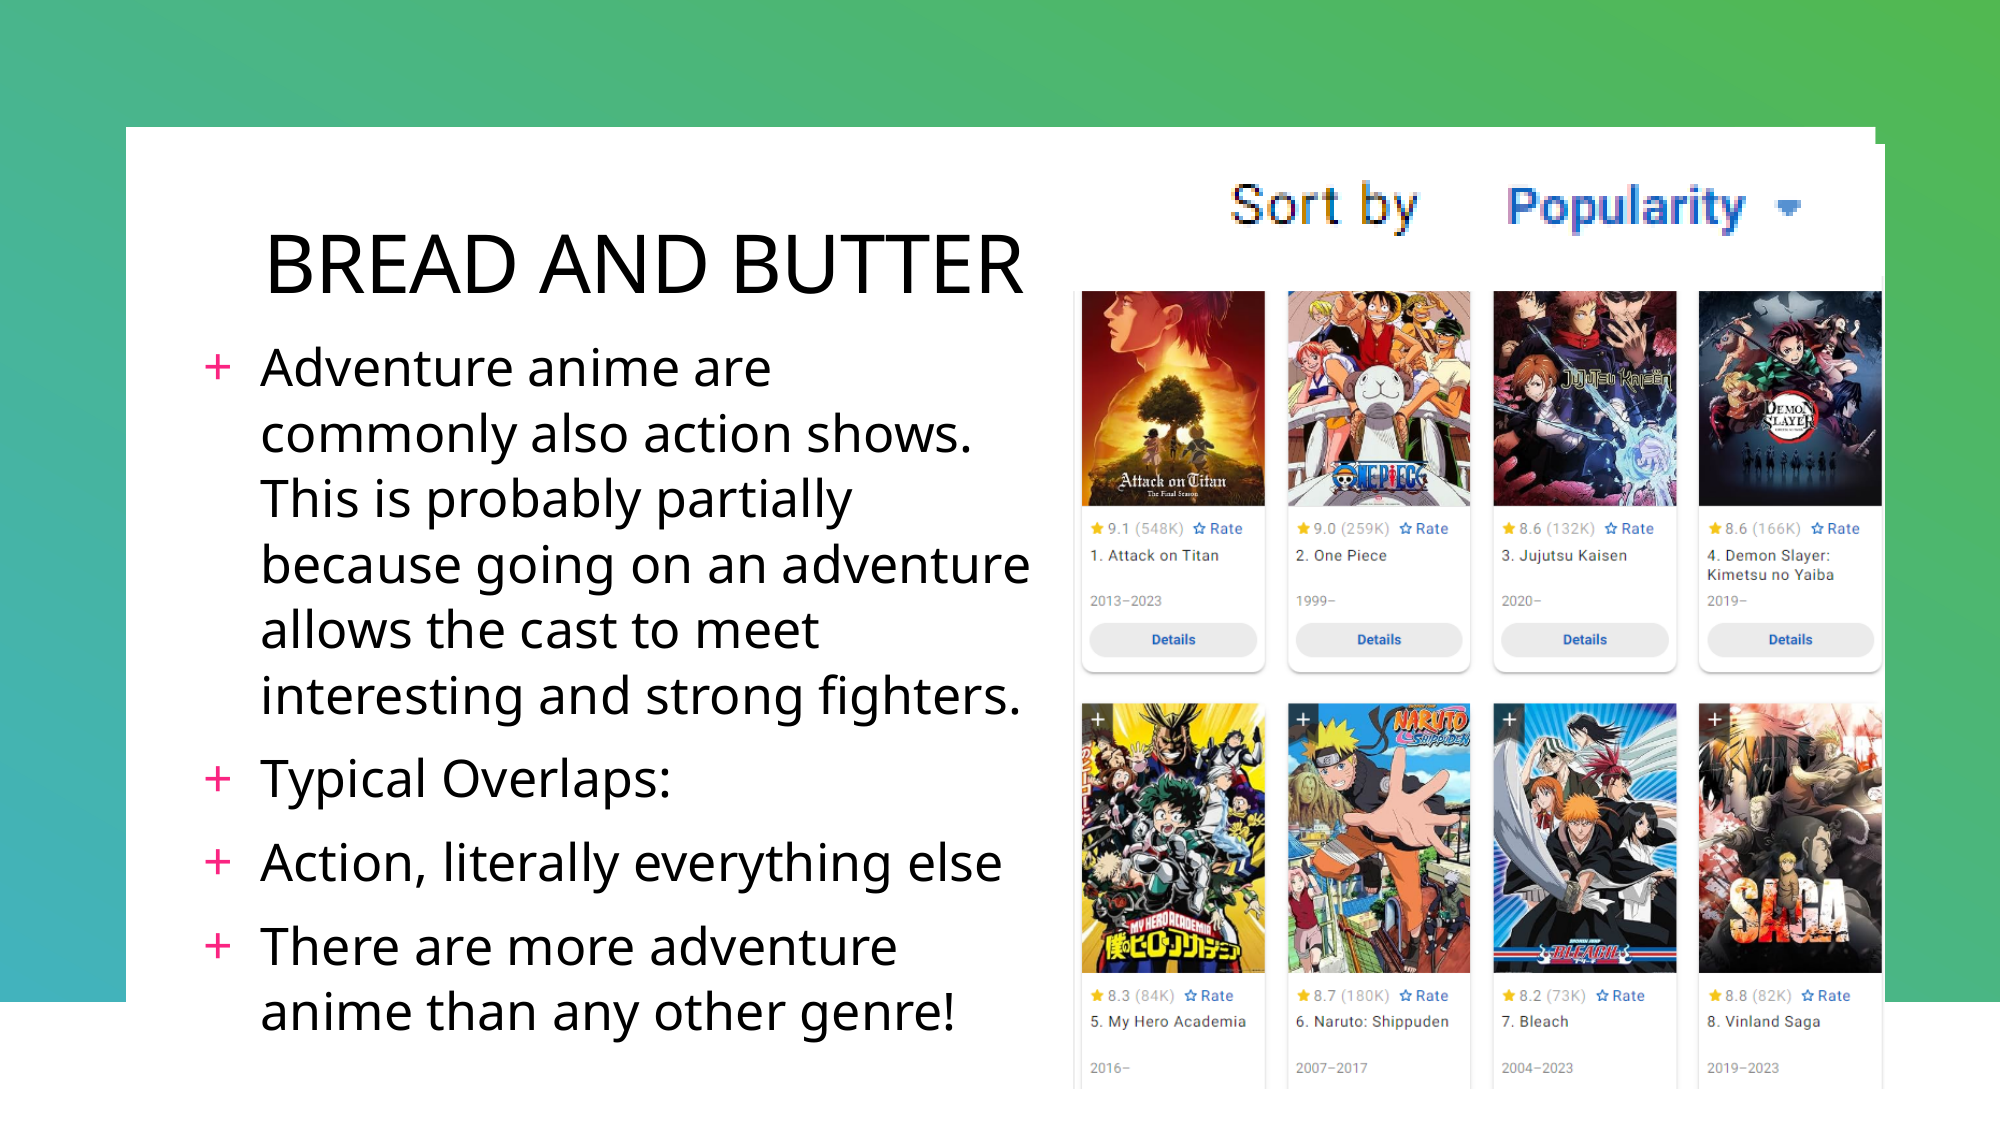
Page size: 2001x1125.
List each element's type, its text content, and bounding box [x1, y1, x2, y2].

picture [1067, 144, 1885, 1089]
title BREAD AND BUTTER [248, 211, 1087, 342]
list Adventure anime are commonly also action shows. This is probably partially because going on an adventure allows the cast to meet interesting and strong fighters. Typical Overlaps: Action, literally everything else There are more adventure anime than any other genre! [188, 323, 1049, 1089]
